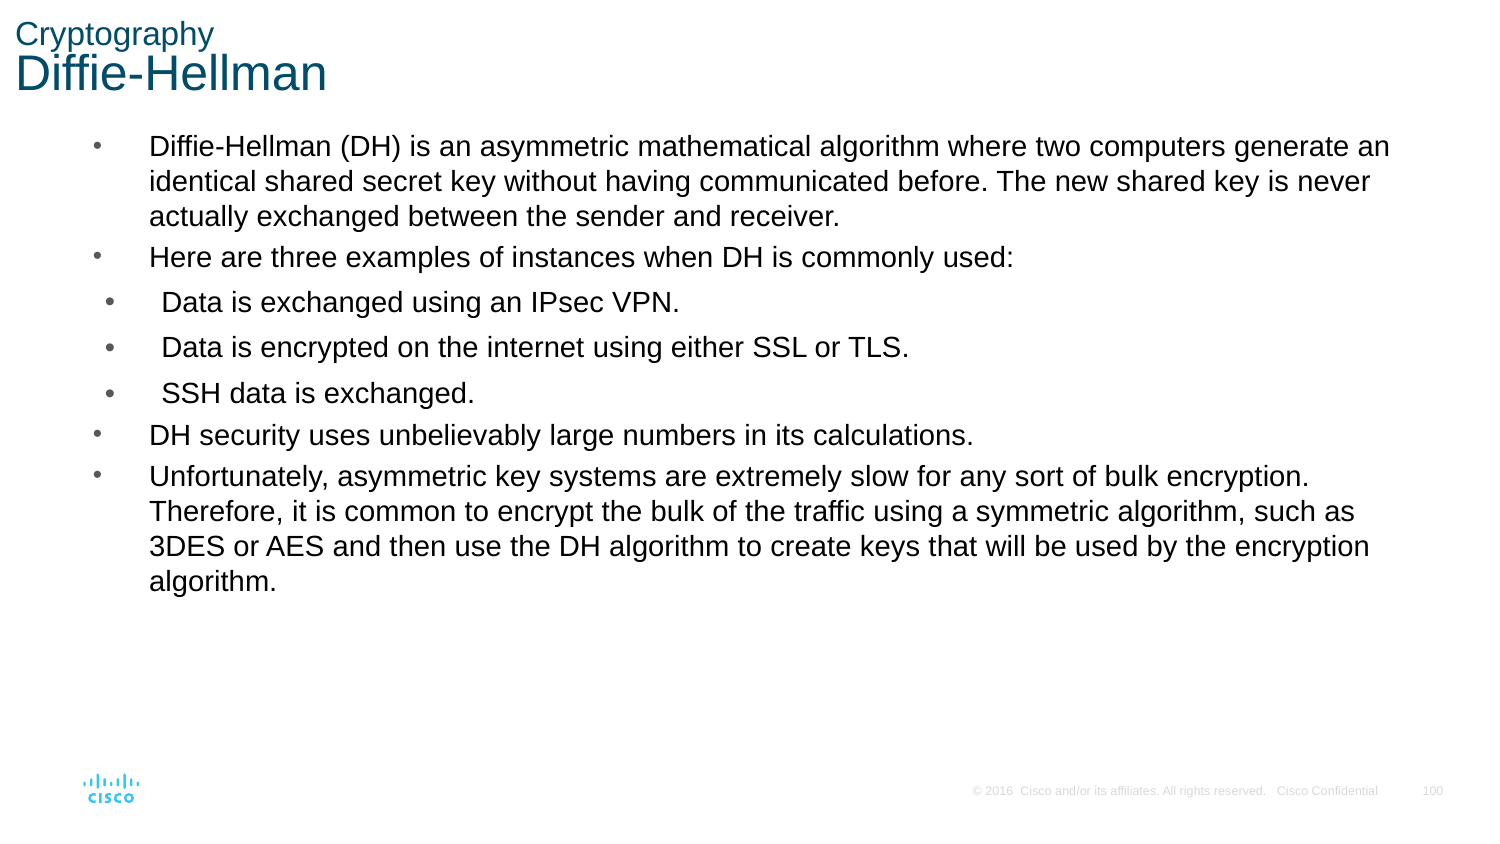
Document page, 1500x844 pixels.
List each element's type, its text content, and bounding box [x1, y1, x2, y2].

list Diffie-Hellman (DH) is an asymmetric mathematical algorithm where two computers generate an identical shared secret key without having communicated before. The new shared key is never actually exchanged between the sender and receiver. Here are three examples of instances when DH is commonly used: Data is exchanged using an IPsec VPN. Data is encrypted on the internet using either SSL or TLS. SSH data is exchanged. DH security uses unbelievably large numbers in its calculations. Unfortunately, asymmetric key systems are extremely slow for any sort of bulk encryption. Therefore, it is common to encrypt the bulk of the traffic using a symmetric algorithm, such as 3DES or AES and then use the DH algorithm to create keys that will be used by the encryption algorithm. [77, 120, 1437, 726]
title Cryptography Diffie-Hellman [0, 0, 1369, 121]
